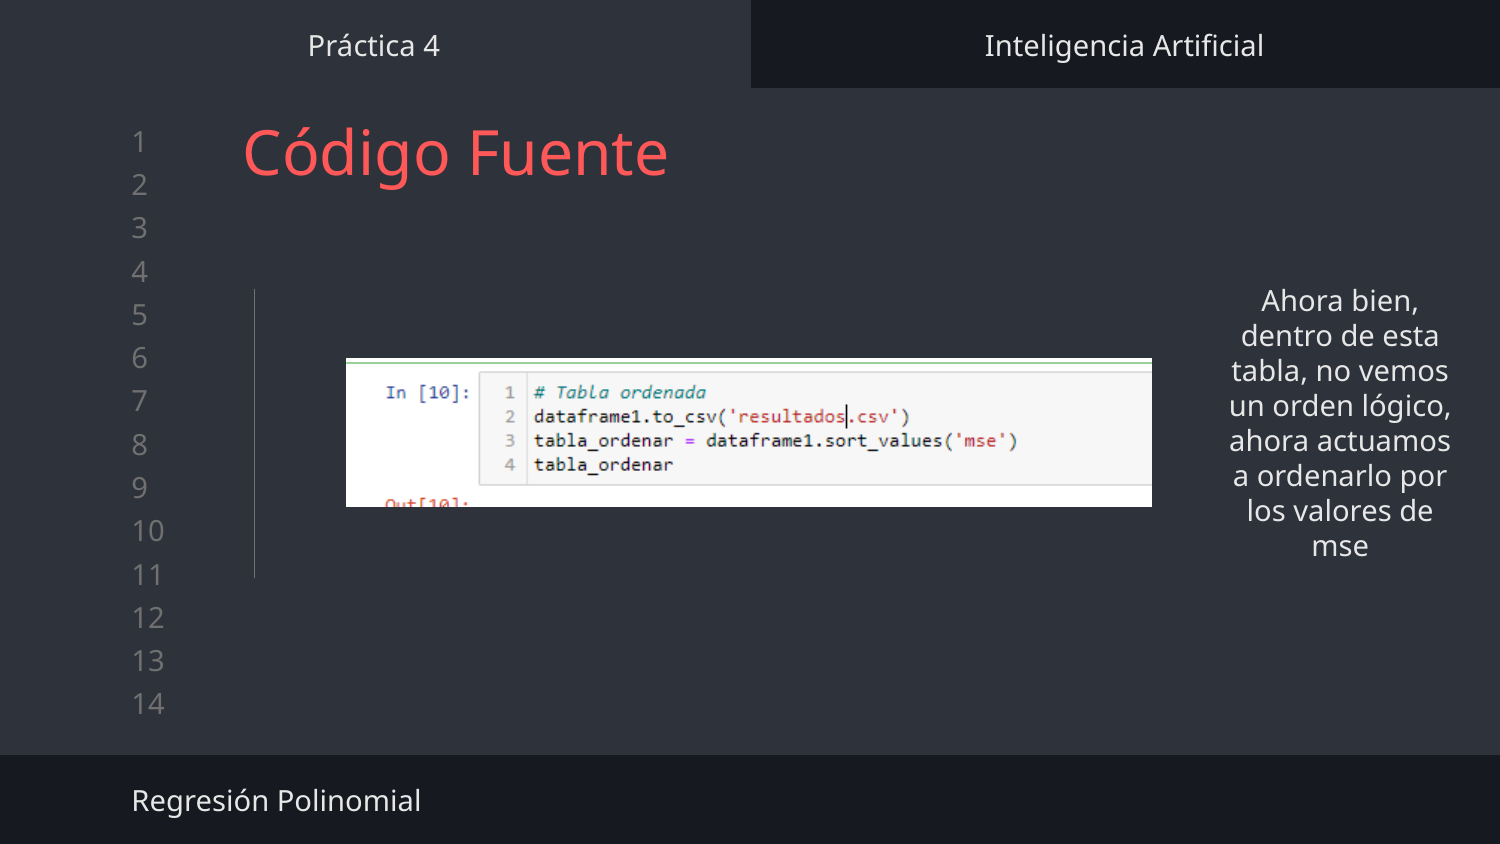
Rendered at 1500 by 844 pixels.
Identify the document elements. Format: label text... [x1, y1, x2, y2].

subtitle Práctica 4 [0, 15, 749, 74]
subtitle Regresión Polinomial [116, 770, 915, 829]
picture [346, 358, 1152, 507]
text_box Ahora bien, dentro de esta tabla, no vemos un orden lógico, ahora actuamos a ordenarlo por los valores de mse [1212, 392, 1469, 452]
subtitle Inteligencia Artificial [750, 15, 1500, 74]
title Código Fuente [227, 107, 1178, 193]
